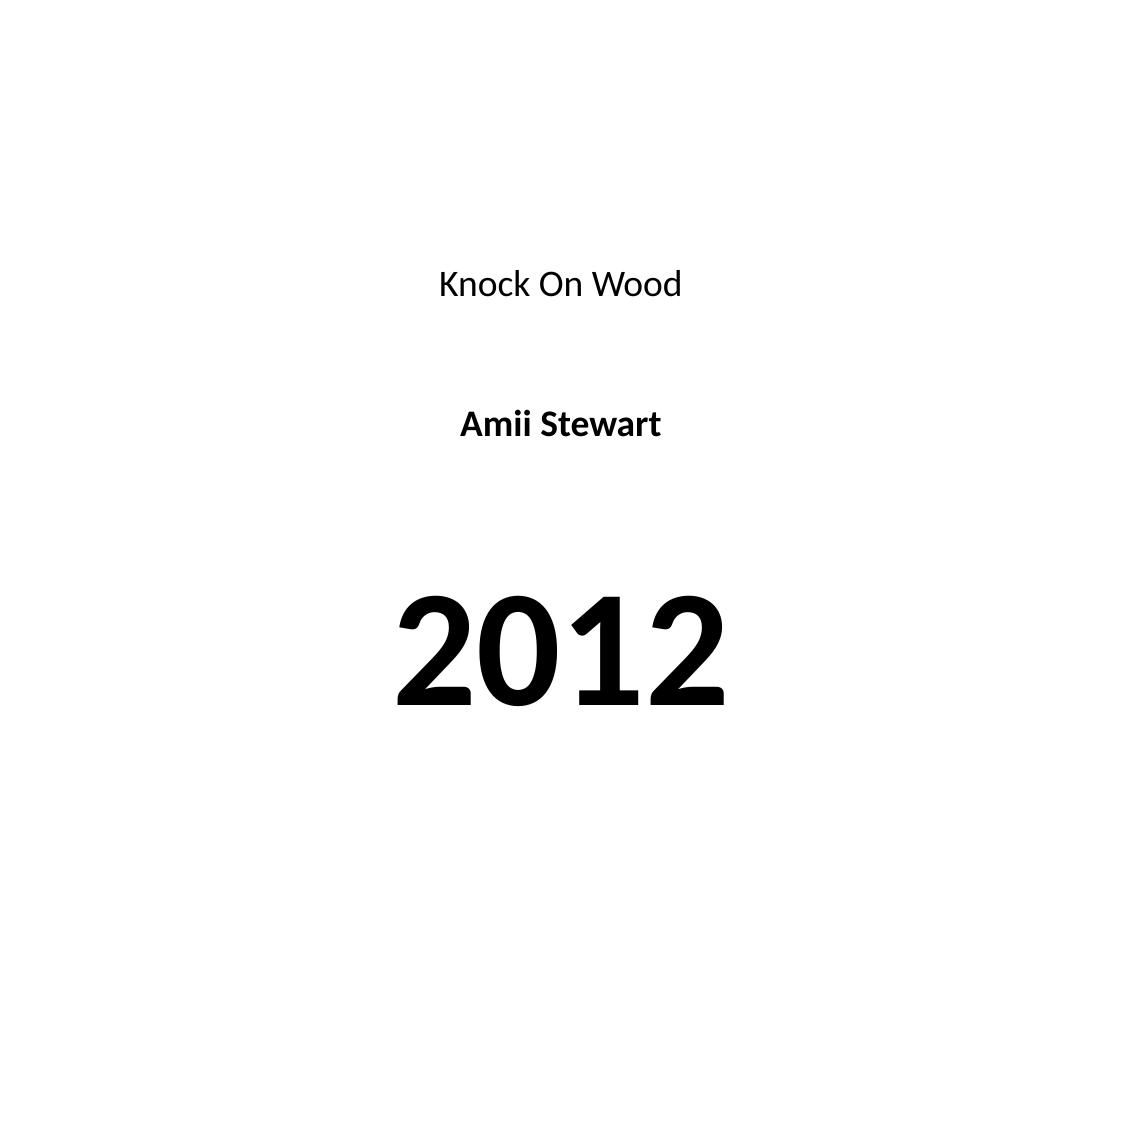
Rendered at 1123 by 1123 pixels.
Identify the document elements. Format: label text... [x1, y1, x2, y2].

text_box Knock On Wood Amii Stewart 2012 [58, 206, 1063, 747]
